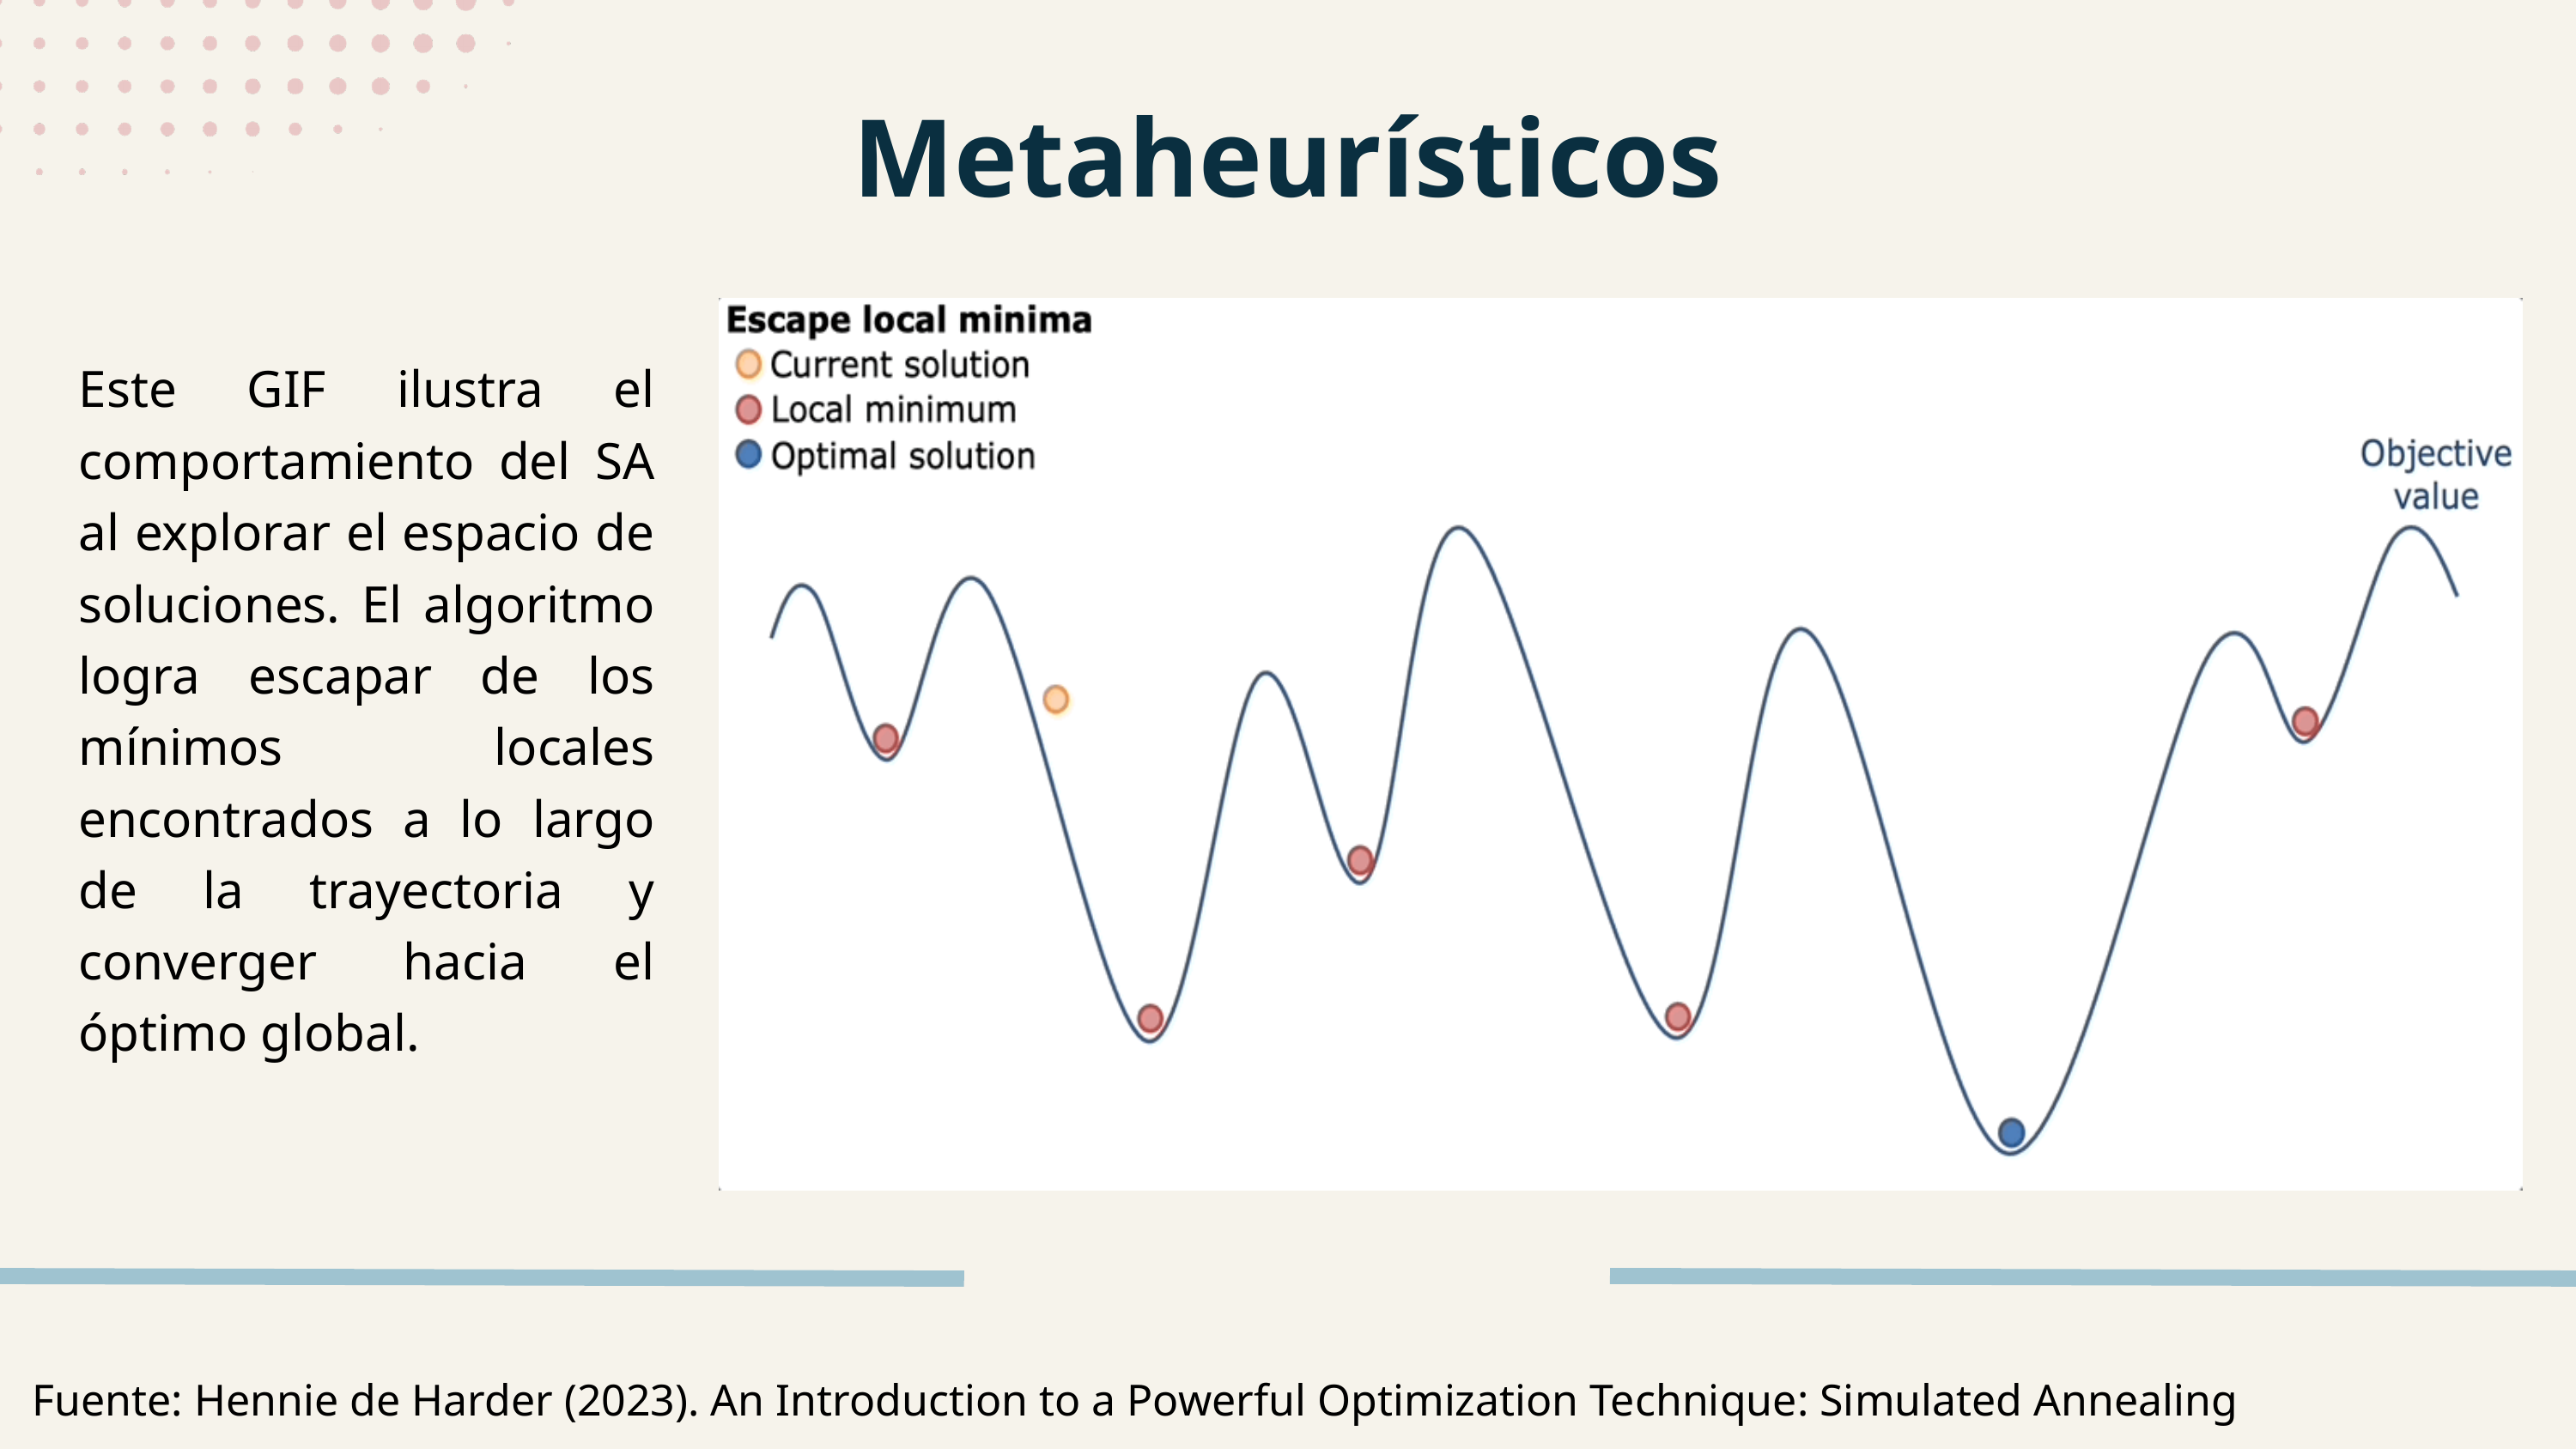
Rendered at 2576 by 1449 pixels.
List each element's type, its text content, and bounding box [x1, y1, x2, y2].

text_box [0, 0, 516, 175]
text_box Metaheurísticos [362, 89, 2214, 219]
text_box Fuente: Hennie de Harder (2023). An Introduction to a Powerful Optimization Technique: Simulated Annealing [32, 1335, 2244, 1425]
picture [719, 297, 2523, 1191]
text_box Este GIF ilustra el comportamiento del SA al explorar el espacio de soluciones. El algoritmo logra escapar de los mínimos locales encontrados a lo largo de la trayectoria y converger hacia el óptimo global. [78, 346, 655, 1062]
